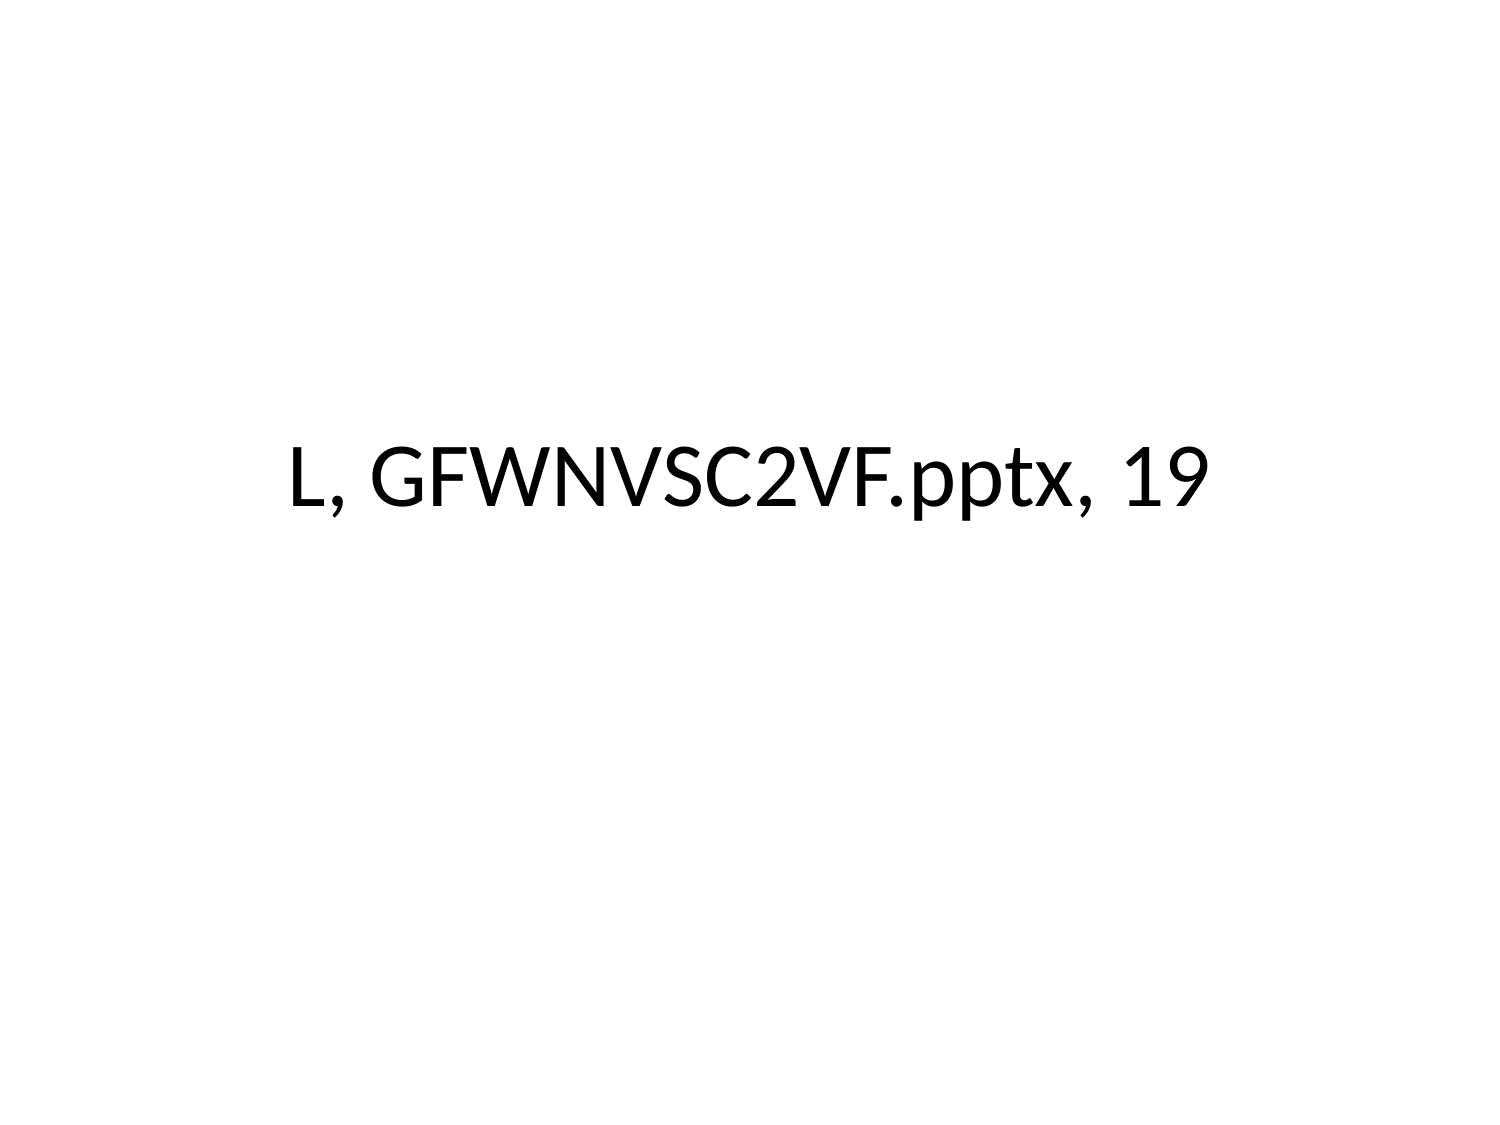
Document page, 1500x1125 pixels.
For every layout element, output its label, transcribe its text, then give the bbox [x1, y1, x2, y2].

title L, GFWNVSC2VF.pptx, 19 [112, 349, 1388, 591]
